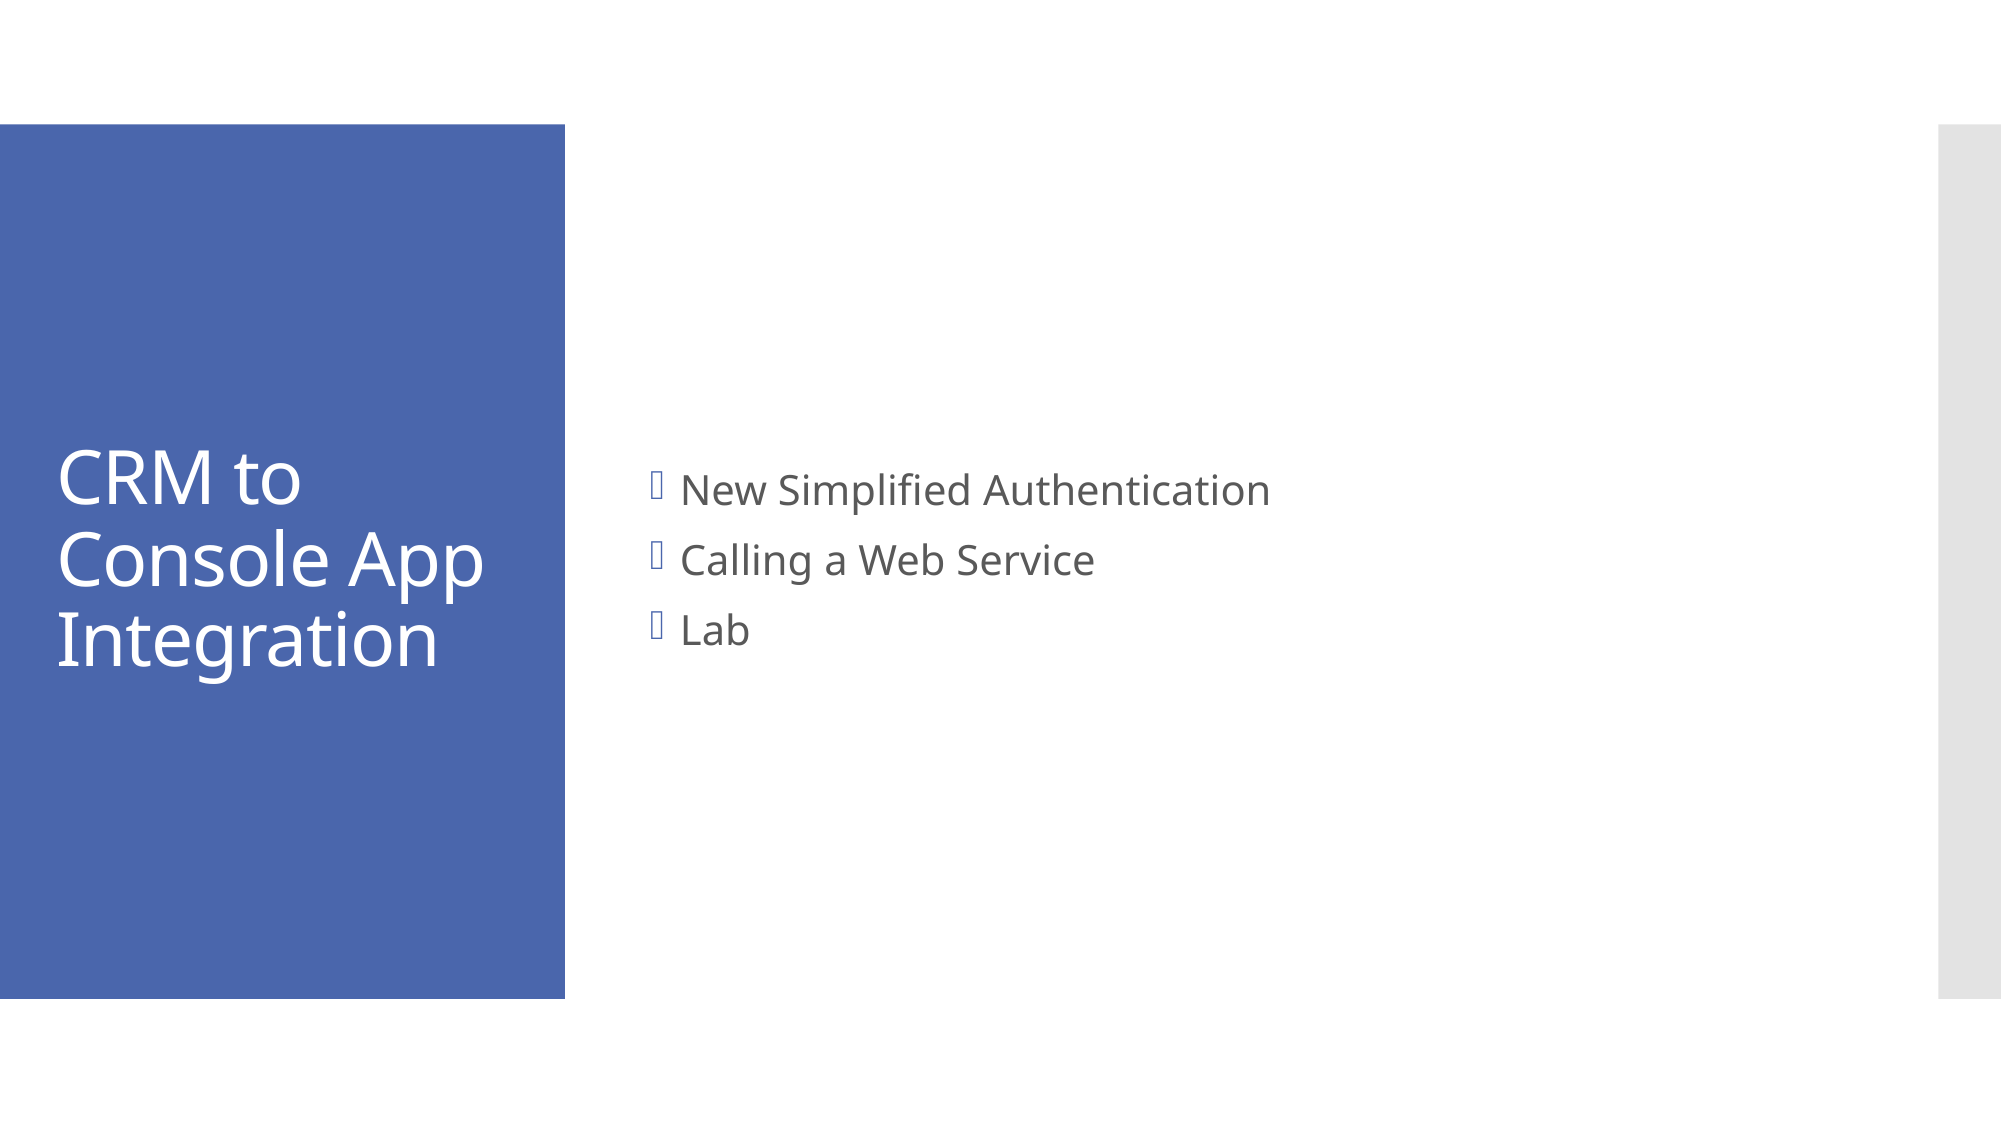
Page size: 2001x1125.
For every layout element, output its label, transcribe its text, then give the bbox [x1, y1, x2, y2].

title CRM to Console App Integration [41, 184, 525, 940]
list New Simplified Authentication Calling a Web Service Lab [634, 141, 1835, 982]
